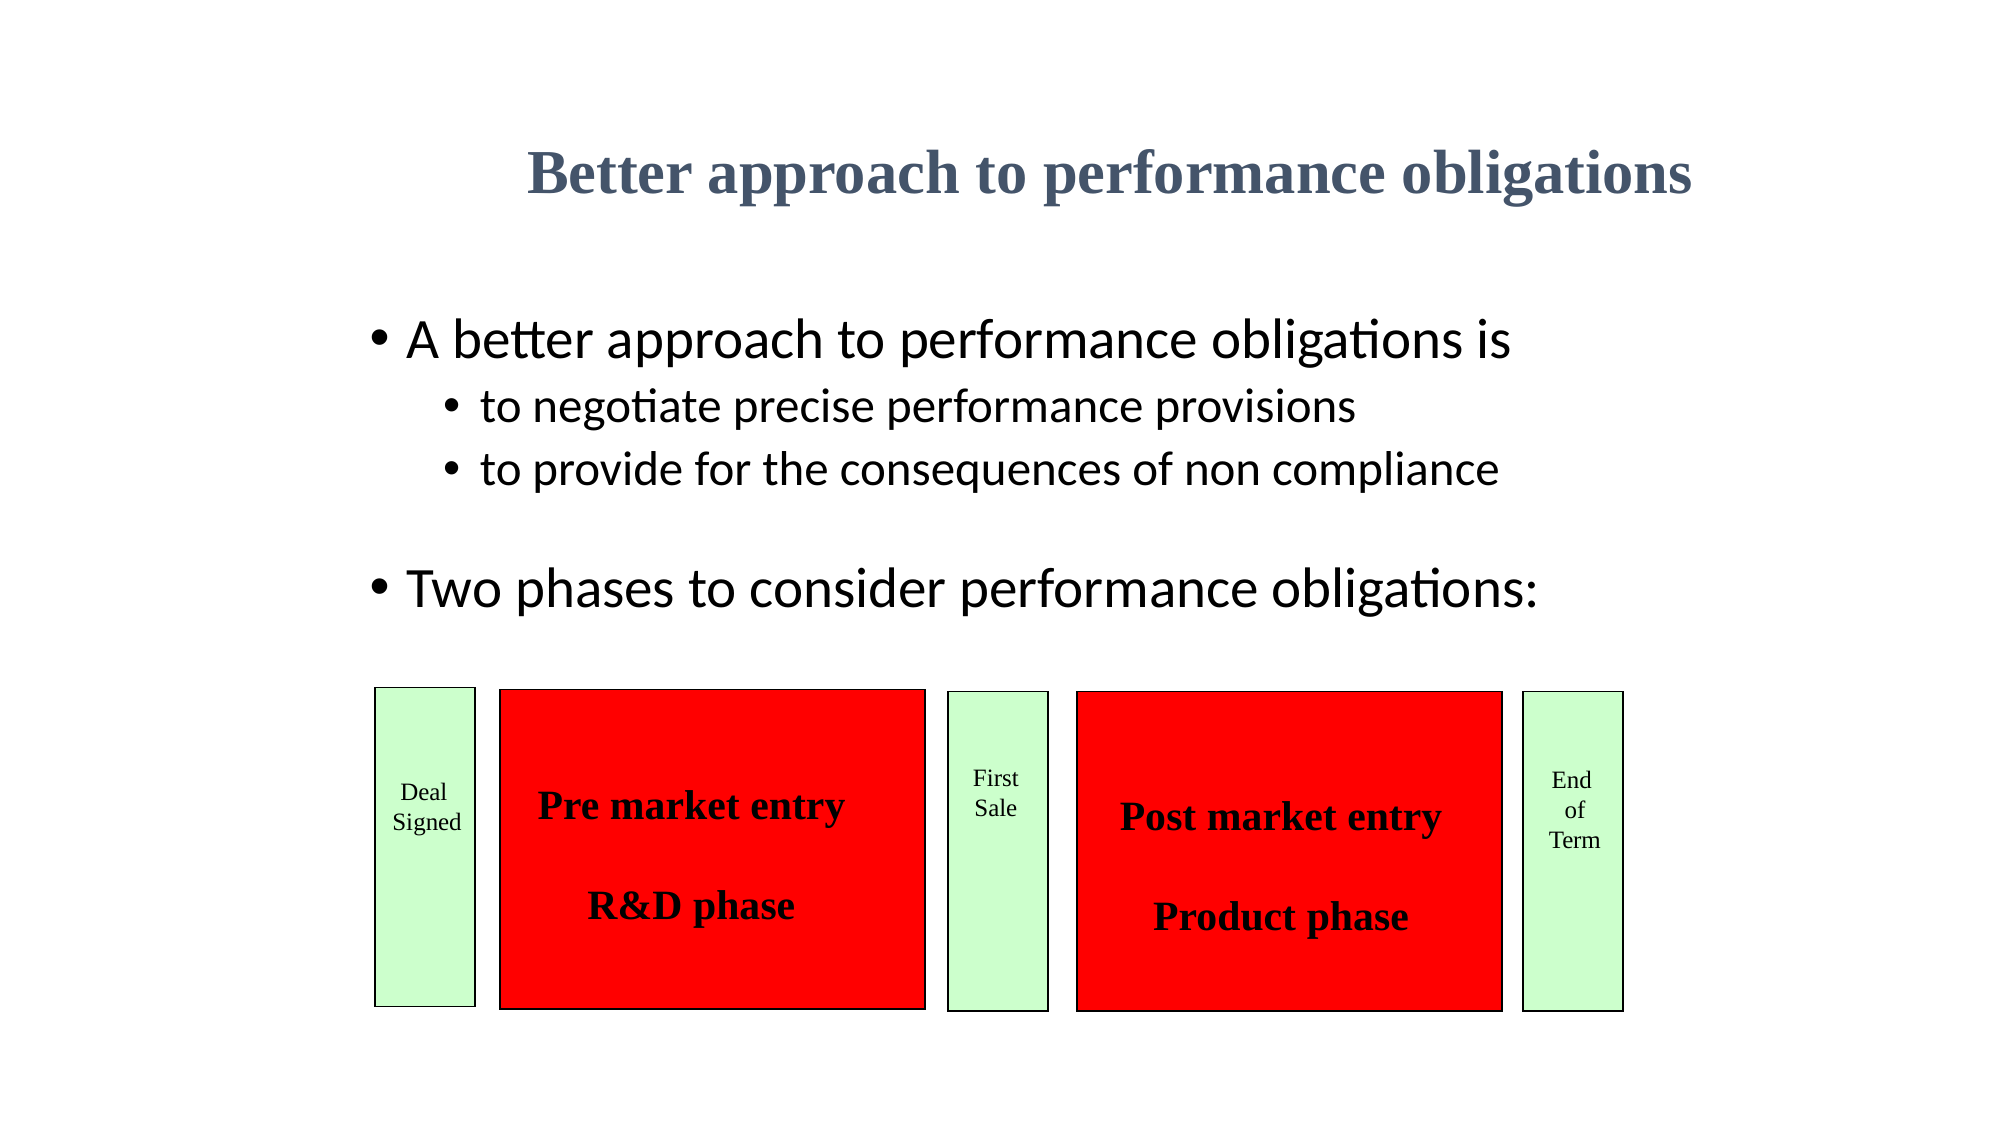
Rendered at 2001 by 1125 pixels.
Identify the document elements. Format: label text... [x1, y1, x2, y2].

text_box Post market entry Product phase [1099, 758, 1463, 934]
text_box Deal Signed [389, 745, 465, 921]
text_box Pre market entry R&D phase [510, 747, 873, 923]
list A better approach to performance obligations is to negotiate precise performance provisions to provide for the consequences of non compliance Two phases to consider performance obligations: [354, 301, 1658, 630]
text_box [500, 689, 926, 1009]
text_box [947, 691, 1048, 1011]
text_box First Sale [958, 731, 1034, 907]
text_box End of Term [1537, 733, 1613, 909]
text_box Better approach to performance obligations [512, 62, 1713, 275]
text_box [1077, 691, 1503, 1011]
text_box [1522, 691, 1623, 1011]
text_box [375, 687, 475, 1007]
